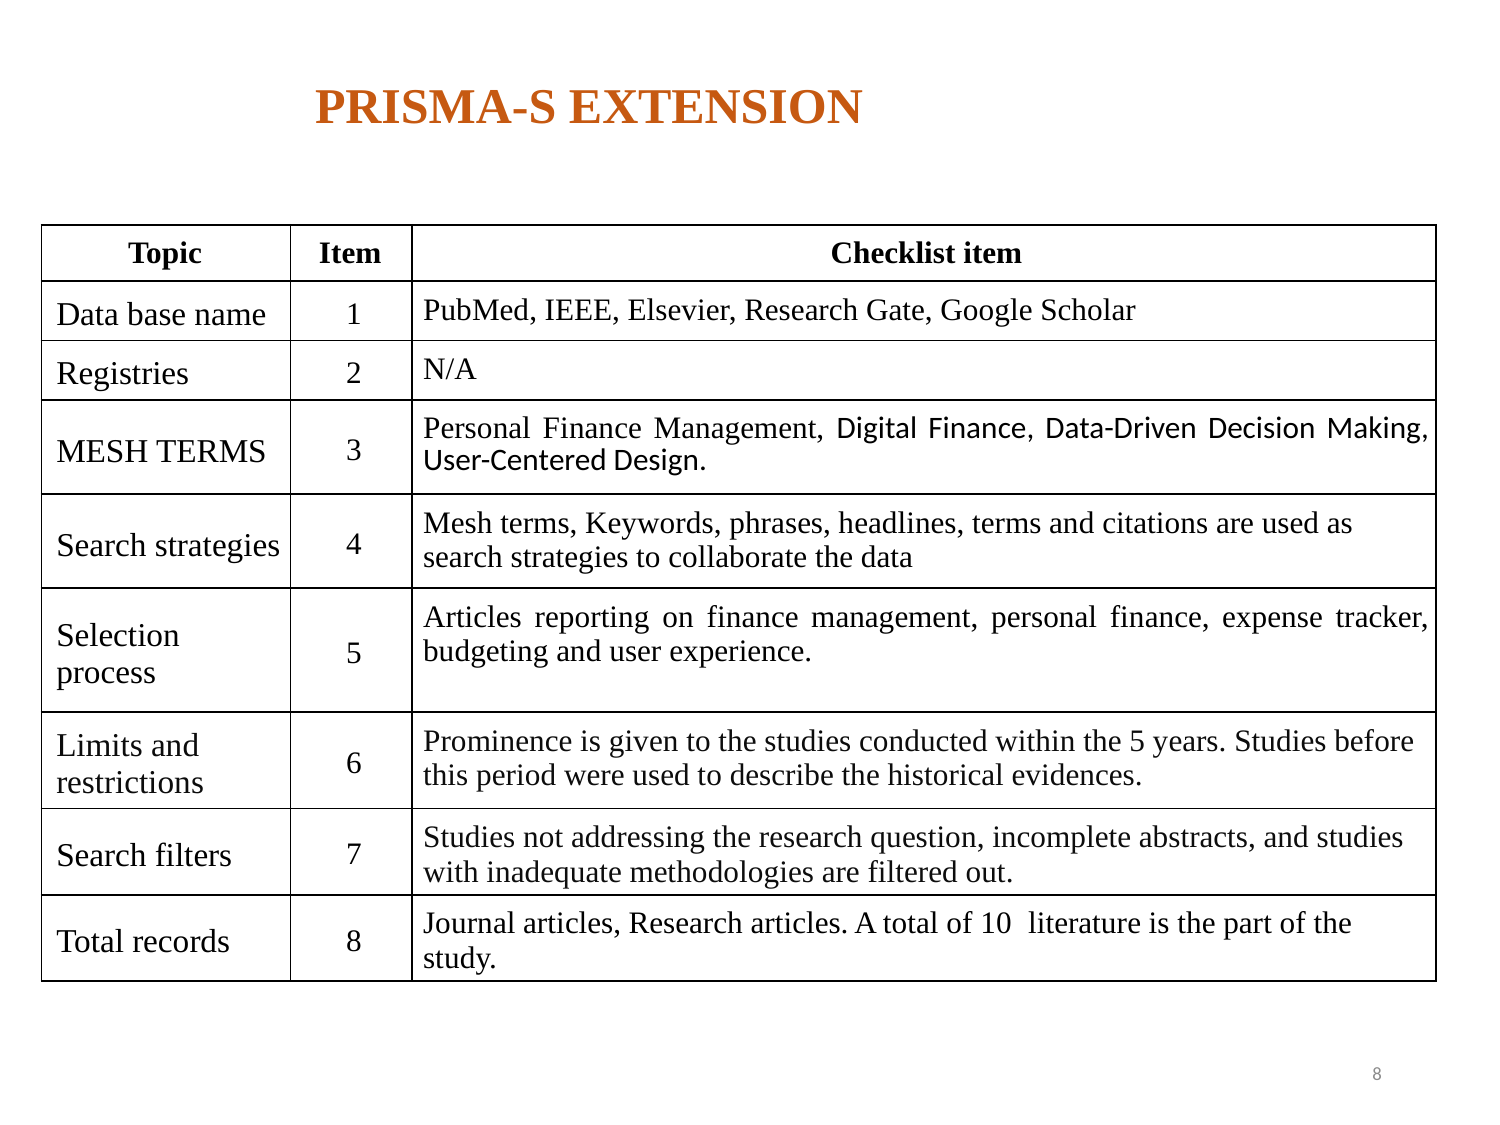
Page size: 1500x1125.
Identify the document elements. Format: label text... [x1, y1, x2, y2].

table_cell 5 [291, 589, 411, 711]
table_header Item [291, 226, 411, 280]
slide_number 8 [1059, 1042, 1397, 1103]
table_cell 6 [291, 713, 411, 808]
table_cell Articles reporting on finance management, personal finance, expense tracker, budgeting and user experience. [413, 589, 1435, 711]
table_cell 8 [291, 896, 411, 980]
table_cell 1 [291, 282, 411, 340]
table_cell 4 [291, 495, 411, 587]
table_cell MESH TERMS [42, 401, 290, 493]
table_cell Personal Finance Management, Digital Finance, Data-Driven Decision Making, User-Centered Design. [413, 401, 1435, 493]
table_cell Search filters [42, 809, 290, 894]
table_cell Mesh terms, Keywords, phrases, headlines, terms and citations are used as search strategies to collaborate the data [413, 495, 1435, 587]
table_cell 3 [291, 401, 411, 493]
table_cell Total records [42, 896, 290, 980]
table_cell Limits and restrictions [42, 713, 290, 808]
table_header Topic [42, 226, 290, 280]
title PRISMA-S EXTENSION [287, 62, 1300, 153]
table_cell Prominence is given to the studies conducted within the 5 years. Studies before this period were used to describe the historical evidences. [413, 713, 1435, 808]
table_cell Data base name [42, 282, 290, 340]
table_cell PubMed, IEEE, Elsevier, Research Gate, Google Scholar [413, 282, 1435, 340]
table_cell Search strategies [42, 495, 290, 587]
table_cell N/A [413, 341, 1435, 399]
table_cell Selection process [42, 589, 290, 711]
table_cell Registries [42, 341, 290, 399]
table_header Checklist item [413, 226, 1435, 280]
table_cell Journal articles, Research articles. A total of 10 literature is the part of the study. [413, 896, 1435, 980]
table_cell 2 [291, 341, 411, 399]
table_cell 7 [291, 809, 411, 894]
table_cell Studies not addressing the research question, incomplete abstracts, and studies with inadequate methodologies are filtered out. [413, 809, 1435, 894]
